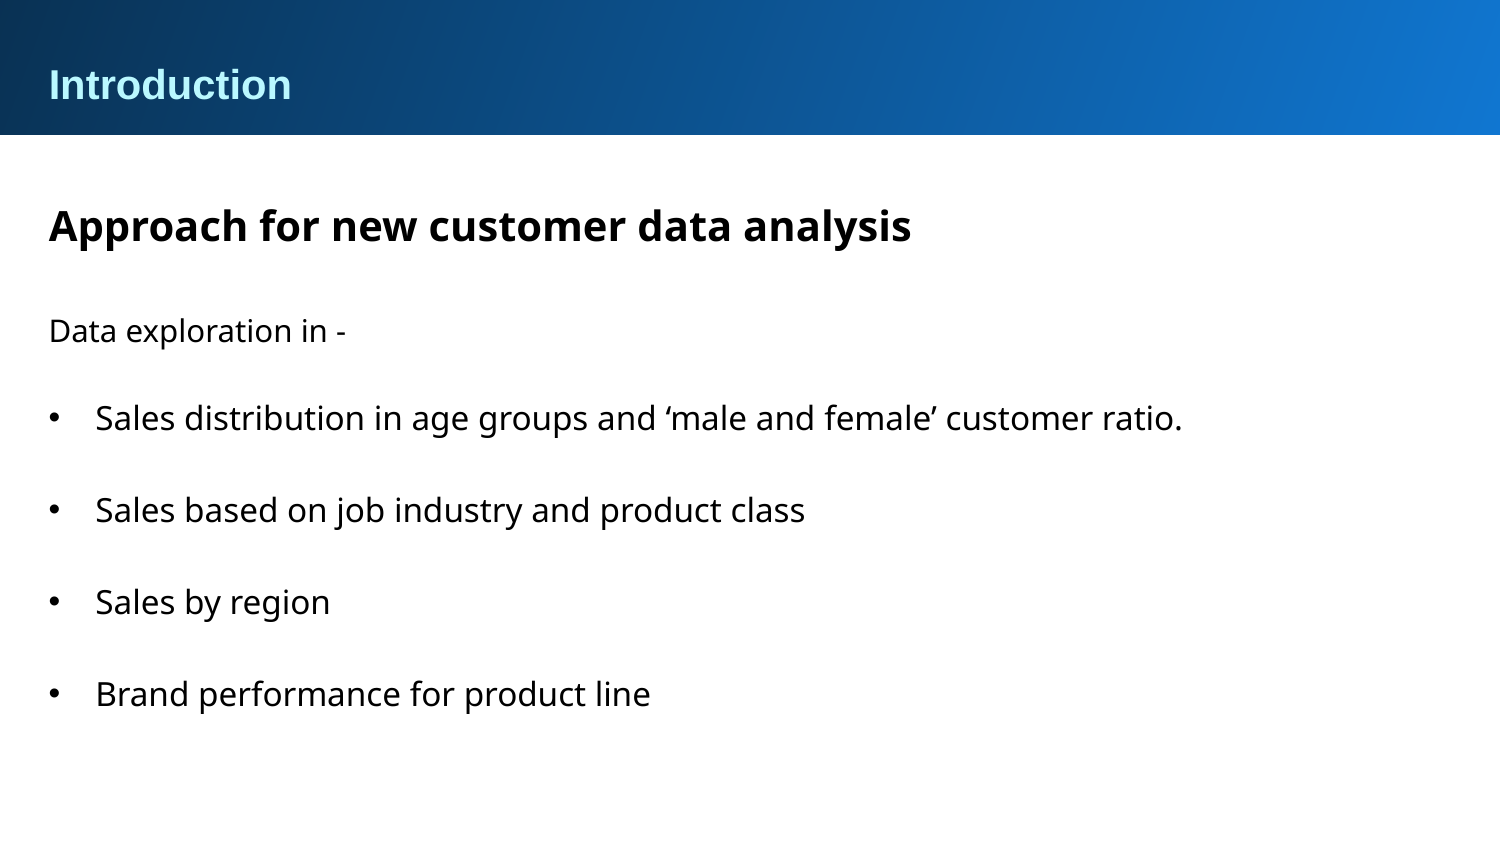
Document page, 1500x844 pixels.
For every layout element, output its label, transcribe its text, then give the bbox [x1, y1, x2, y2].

text_box [0, 0, 1500, 135]
text_box Data exploration in - Sales distribution in age groups and ‘male and female’ customer ratio. Sales based on job industry and product class Sales by region Brand performance for product line [33, 290, 1432, 844]
text_box Introduction [33, 43, 1439, 124]
text_box Approach for new customer data analysis [33, 177, 1439, 266]
